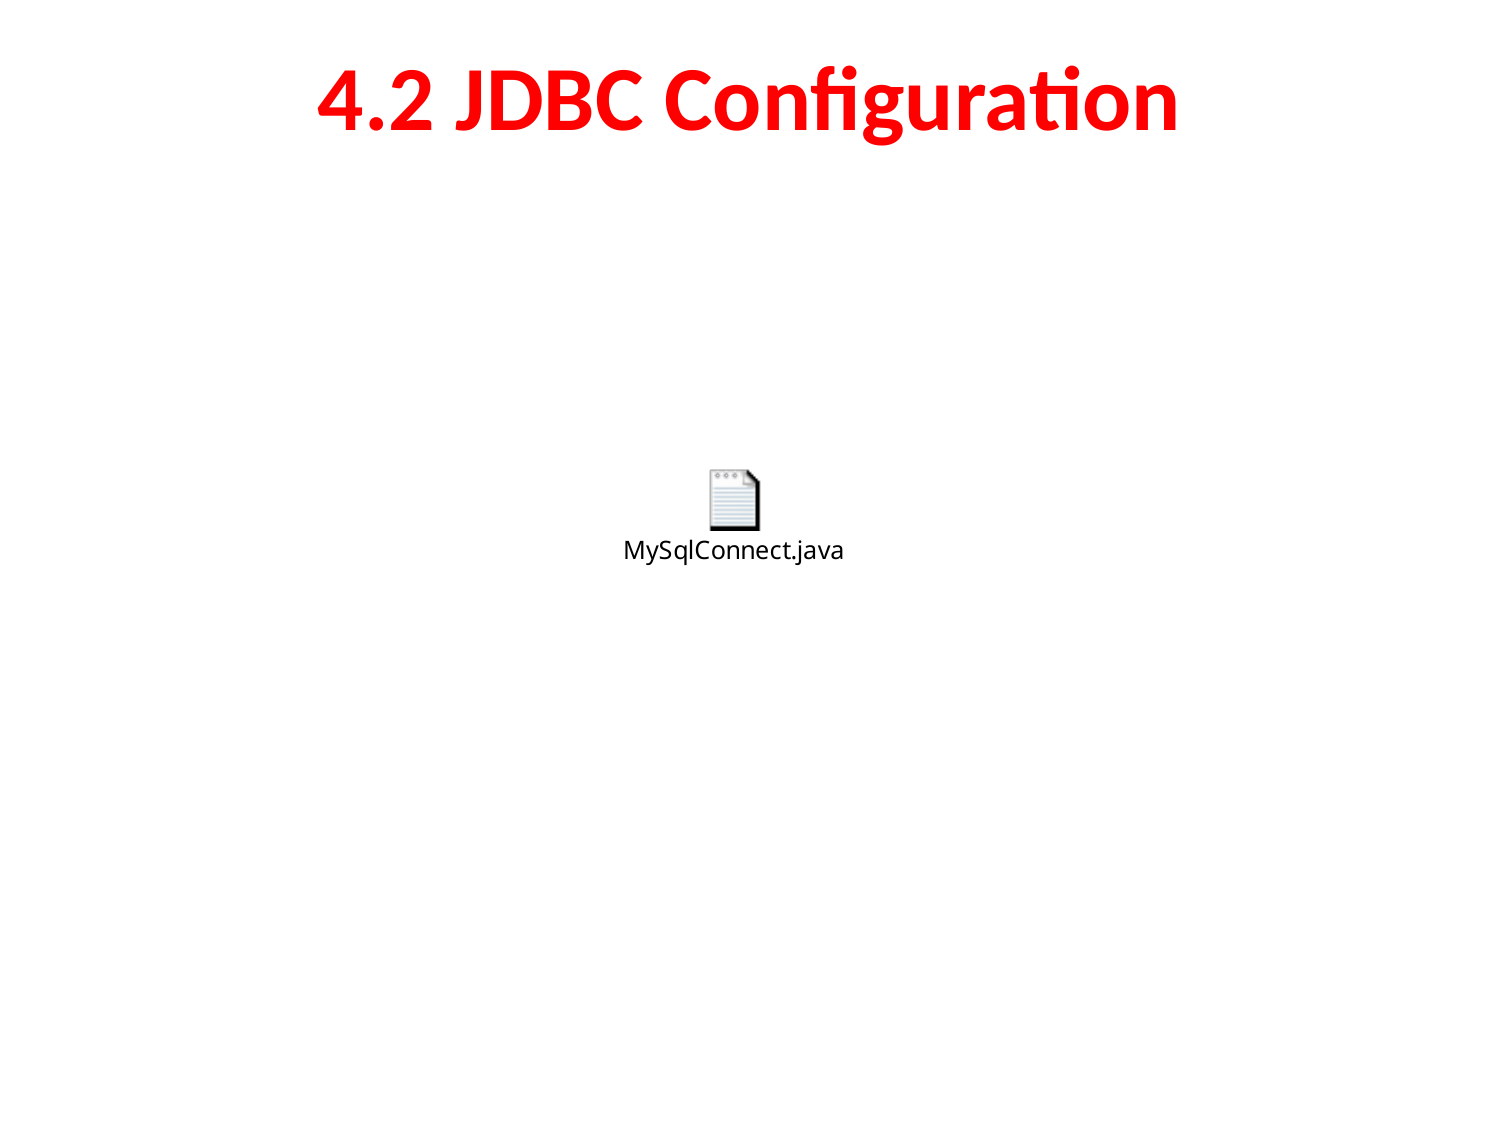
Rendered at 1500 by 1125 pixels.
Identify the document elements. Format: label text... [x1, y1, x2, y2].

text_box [599, 462, 867, 576]
title 4.2 JDBC Configuration [75, 0, 1425, 188]
